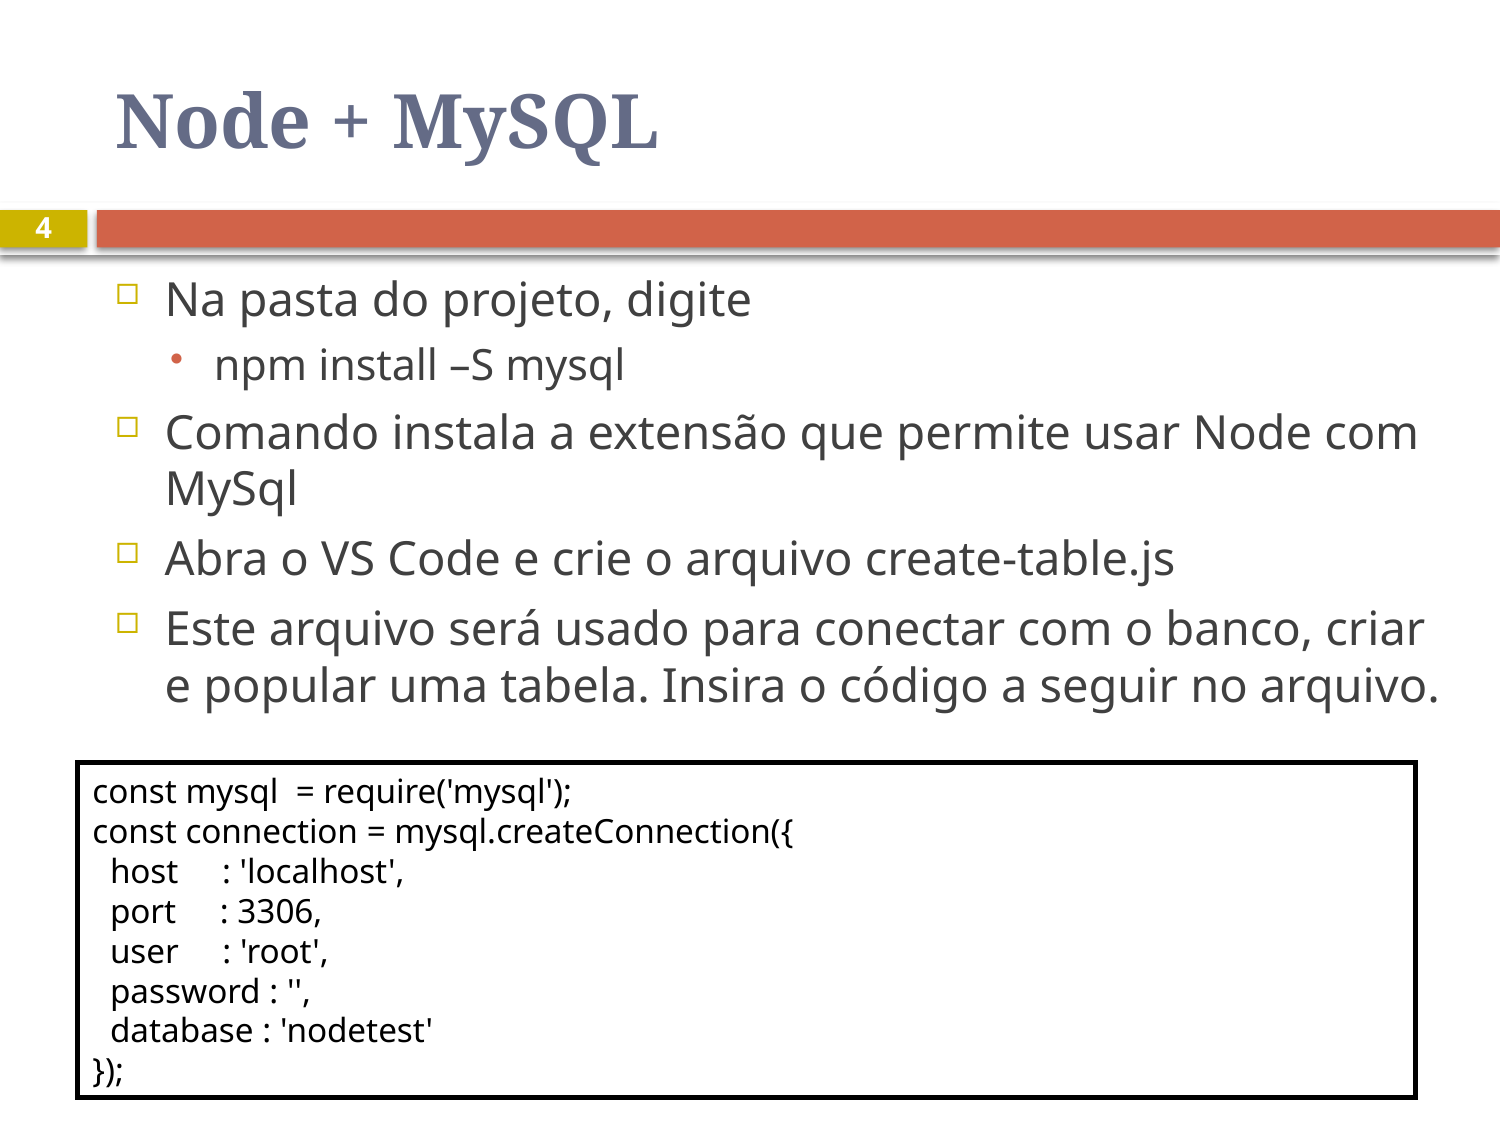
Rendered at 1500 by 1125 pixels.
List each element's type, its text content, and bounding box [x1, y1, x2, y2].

text_box const mysql = require('mysql'); const connection = mysql.createConnection({ host : 'localhost', port : 3306, user : 'root', password : '', database : 'nodetest' }); [77, 762, 1416, 1098]
list Na pasta do projeto, digite npm install –S mysql Comando instala a extensão que permite usar Node com MySql Abra o VS Code e crie o arquivo create-table.js Este arquivo será usado para conectar com o banco, criar e popular uma tabela. Insira o código a seguir no arquivo. [100, 262, 1463, 763]
title Node + MySQL [100, 37, 1438, 200]
slide_number 4 [0, 208, 88, 249]
